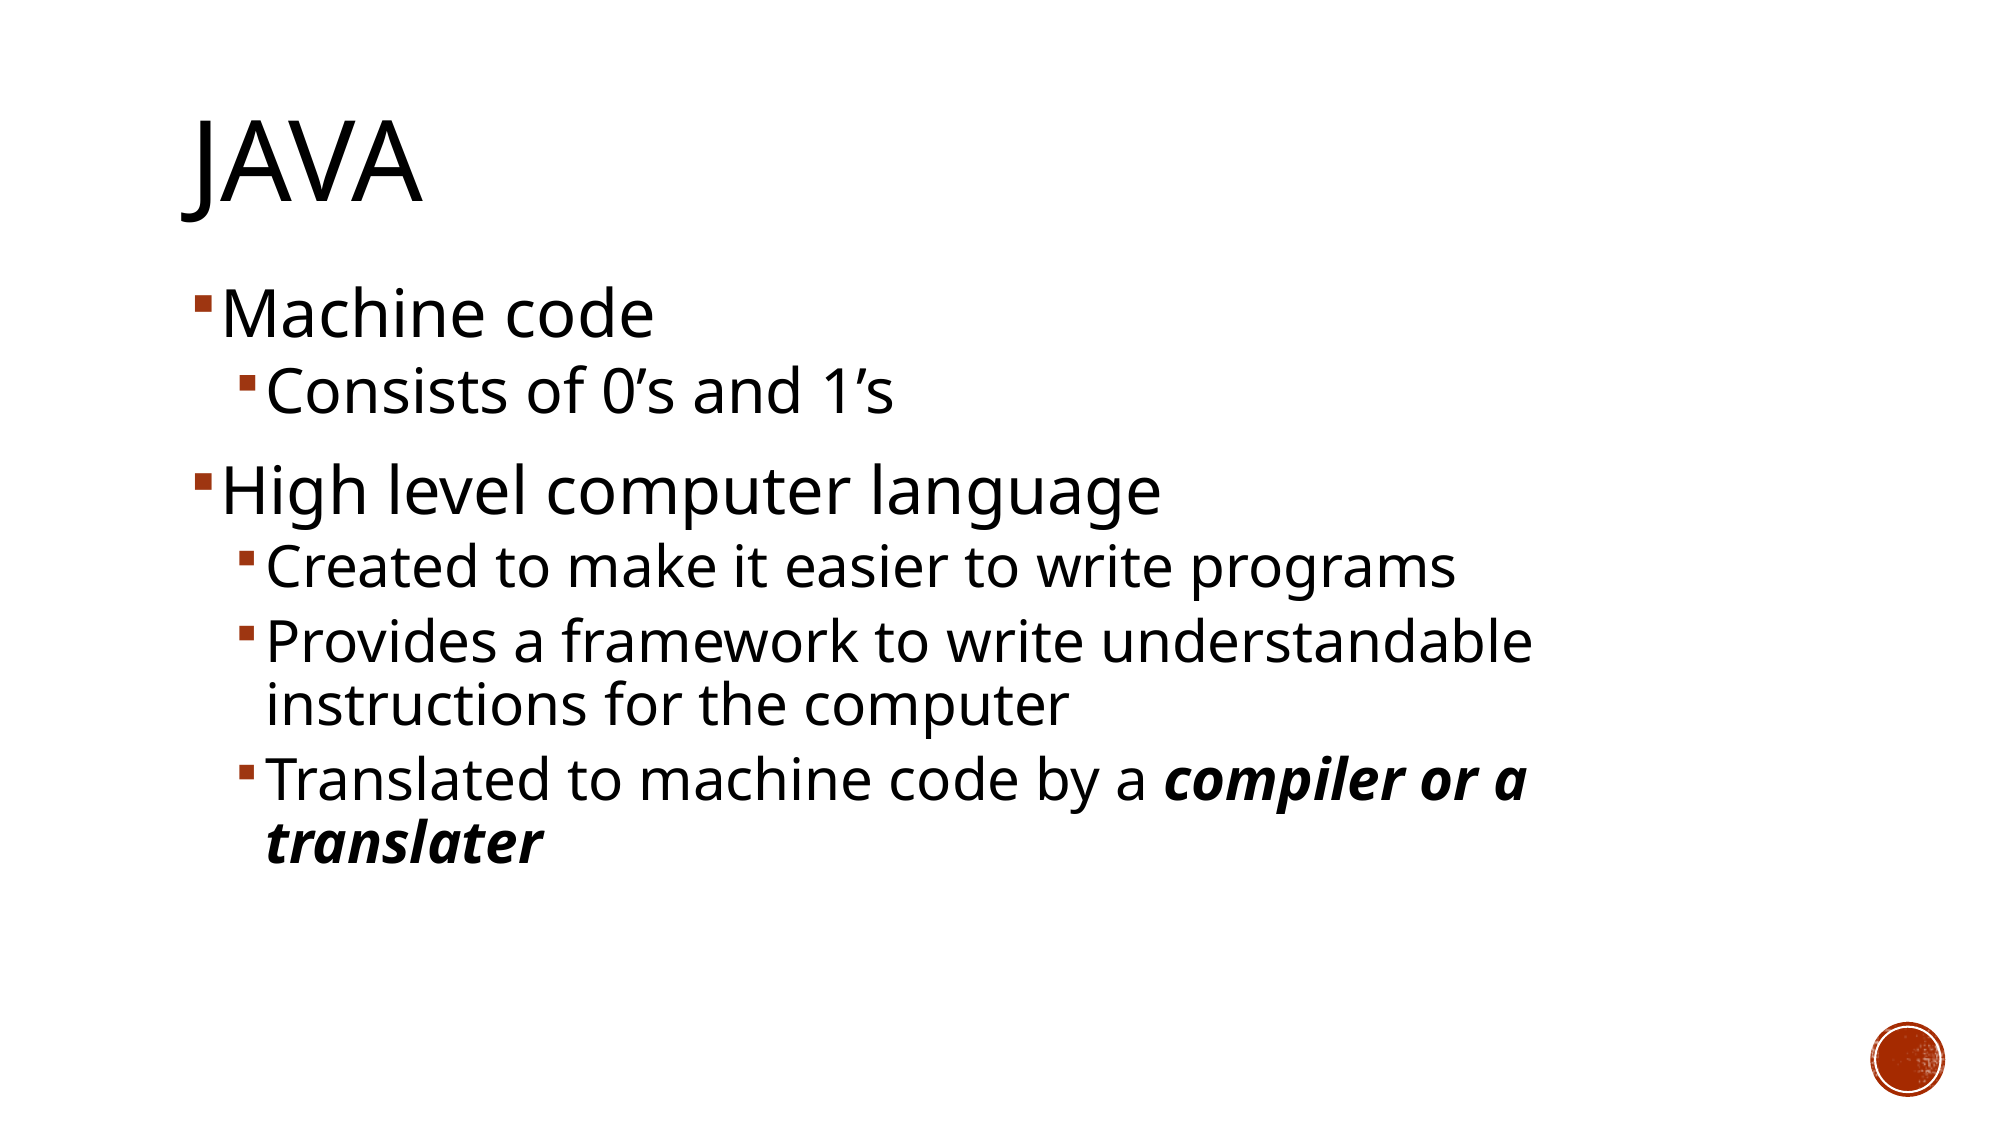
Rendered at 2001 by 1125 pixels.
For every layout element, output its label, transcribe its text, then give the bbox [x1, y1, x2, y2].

list Machine code Consists of 0’s and 1’s High level computer language Created to make it easier to write programs Provides a framework to write understandable instructions for the computer Translated to machine code by a compiler or a translater [175, 272, 1826, 1013]
title Java [175, 79, 1826, 251]
